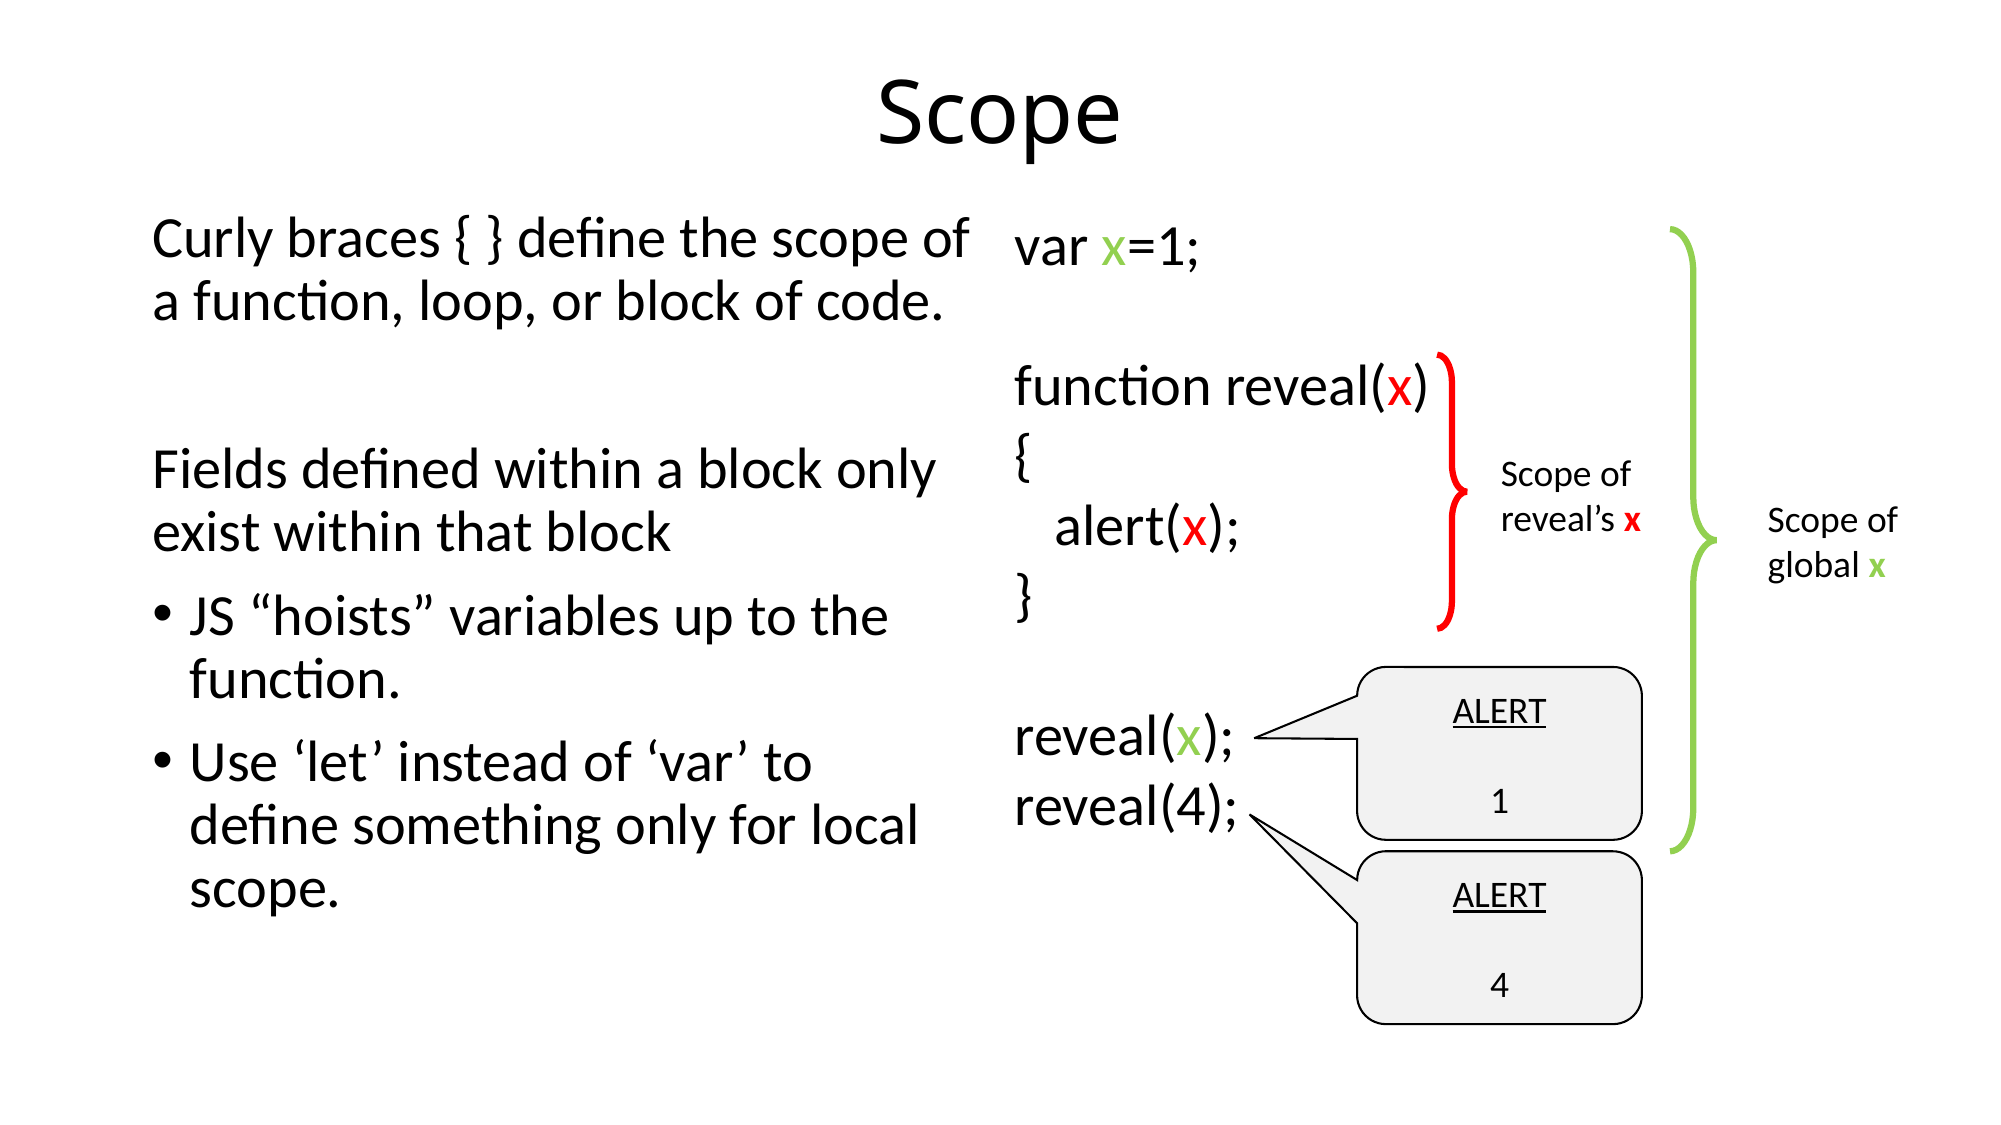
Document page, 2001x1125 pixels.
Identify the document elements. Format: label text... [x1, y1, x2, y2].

text_box [1436, 354, 1467, 630]
text_box [1669, 228, 1717, 852]
title Scope [137, 59, 1863, 170]
text_box Scope of reveal’s x [1486, 441, 1670, 546]
text_box ALERT 1 [1253, 665, 1643, 841]
text_box ALERT 4 [1248, 813, 1643, 1026]
text_box Scope of global x [1752, 487, 1962, 592]
list Curly braces { } define the scope of a function, loop, or block of code. Fields defined within a block only exist within that block JS “hoists” variables up to the function. Use ‘let’ instead of ‘var’ to define something only for local scope. [137, 200, 988, 1014]
text_box var x=1; function reveal(x) { alert(x); } reveal(x); reveal(4); [999, 200, 1527, 845]
